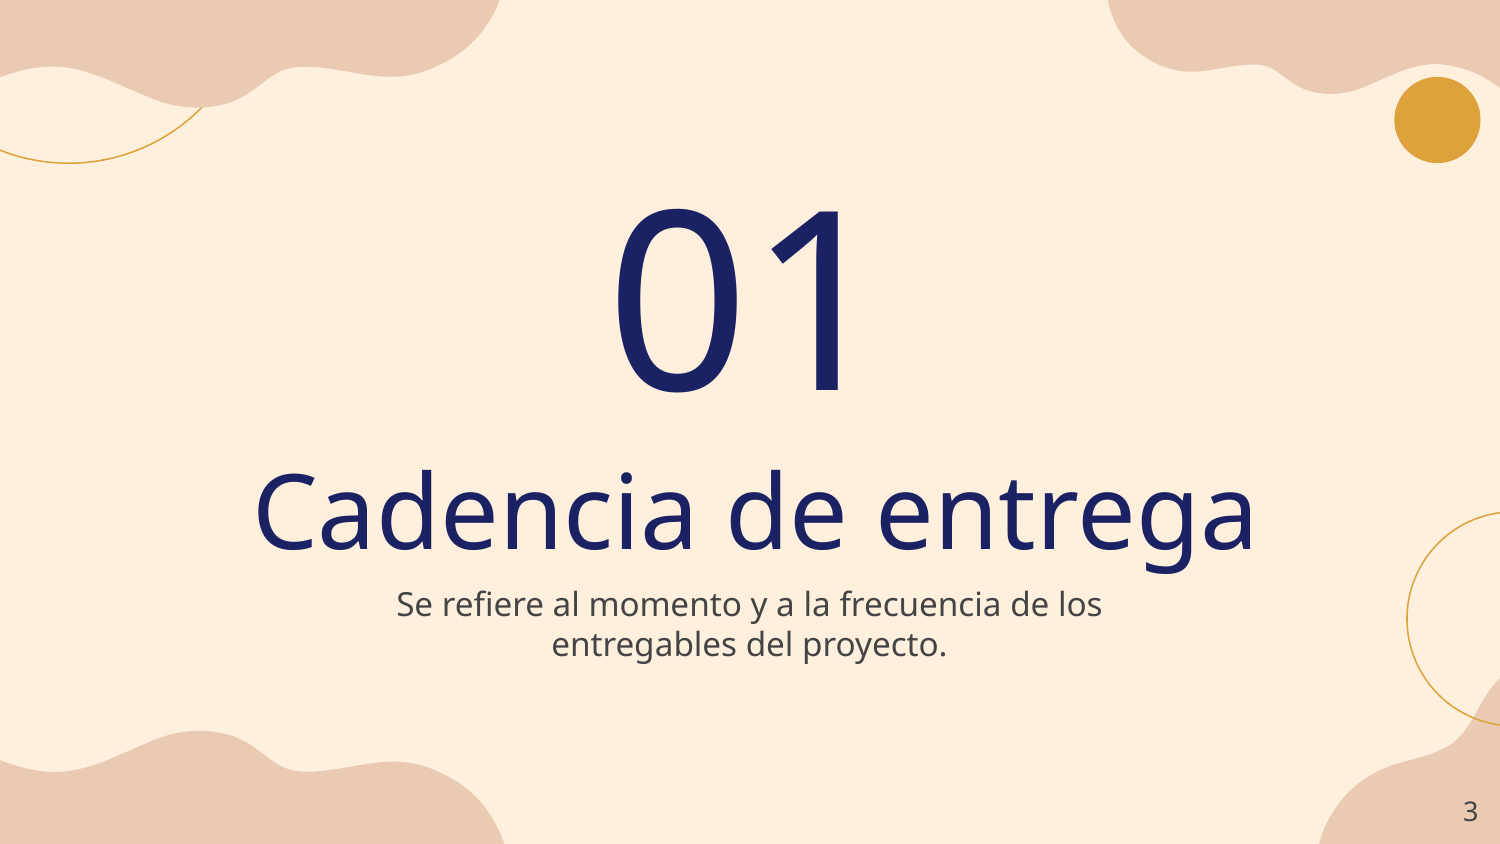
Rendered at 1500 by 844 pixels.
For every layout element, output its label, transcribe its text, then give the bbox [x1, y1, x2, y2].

slide_number ‹#› [1403, 779, 1494, 844]
subtitle Se refiere al momento y a la frecuencia de los entregables del proyecto. [371, 578, 1129, 669]
title 01 [378, 181, 1122, 455]
title Cadencia de entrega [65, 455, 1446, 561]
